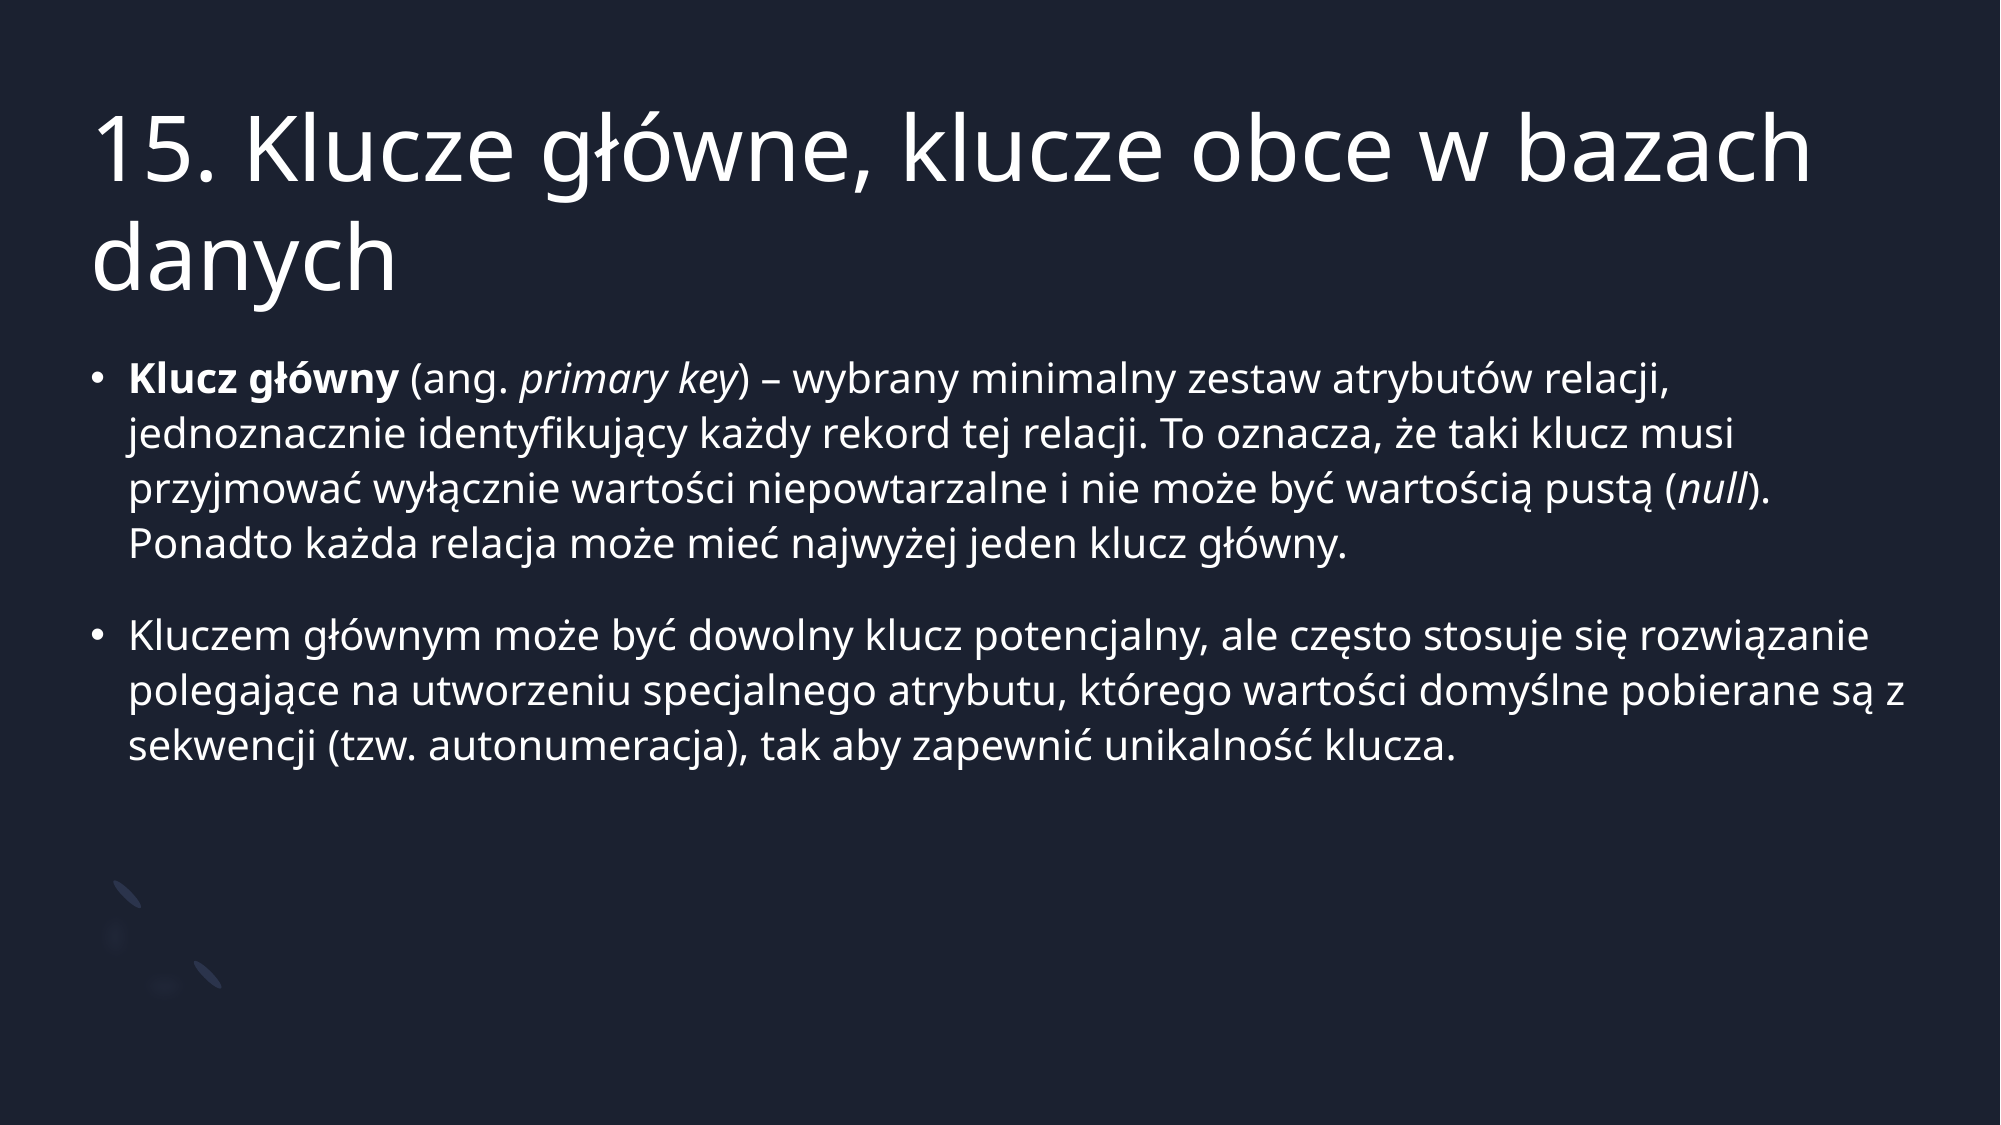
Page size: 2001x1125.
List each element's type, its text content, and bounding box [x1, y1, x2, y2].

title 15. Klucze główne, klucze obce w bazach danych [90, 90, 1910, 309]
list Klucz główny (ang. primary key) – wybrany minimalny zestaw atrybutów relacji, jednoznacznie identyfikujący każdy rekord tej relacji. To oznacza, że taki klucz musi przyjmować wyłącznie wartości niepowtarzalne i nie może być wartością pustą (null). Ponadto każda relacja może mieć najwyżej jeden klucz główny. Kluczem głównym może być dowolny klucz potencjalny, ale często stosuje się rozwiązanie polegające na utworzeniu specjalnego atrybutu, którego wartości domyślne pobierane są z sekwencji (tzw. autonumeracja), tak aby zapewnić unikalność klucza. [90, 346, 1910, 1000]
